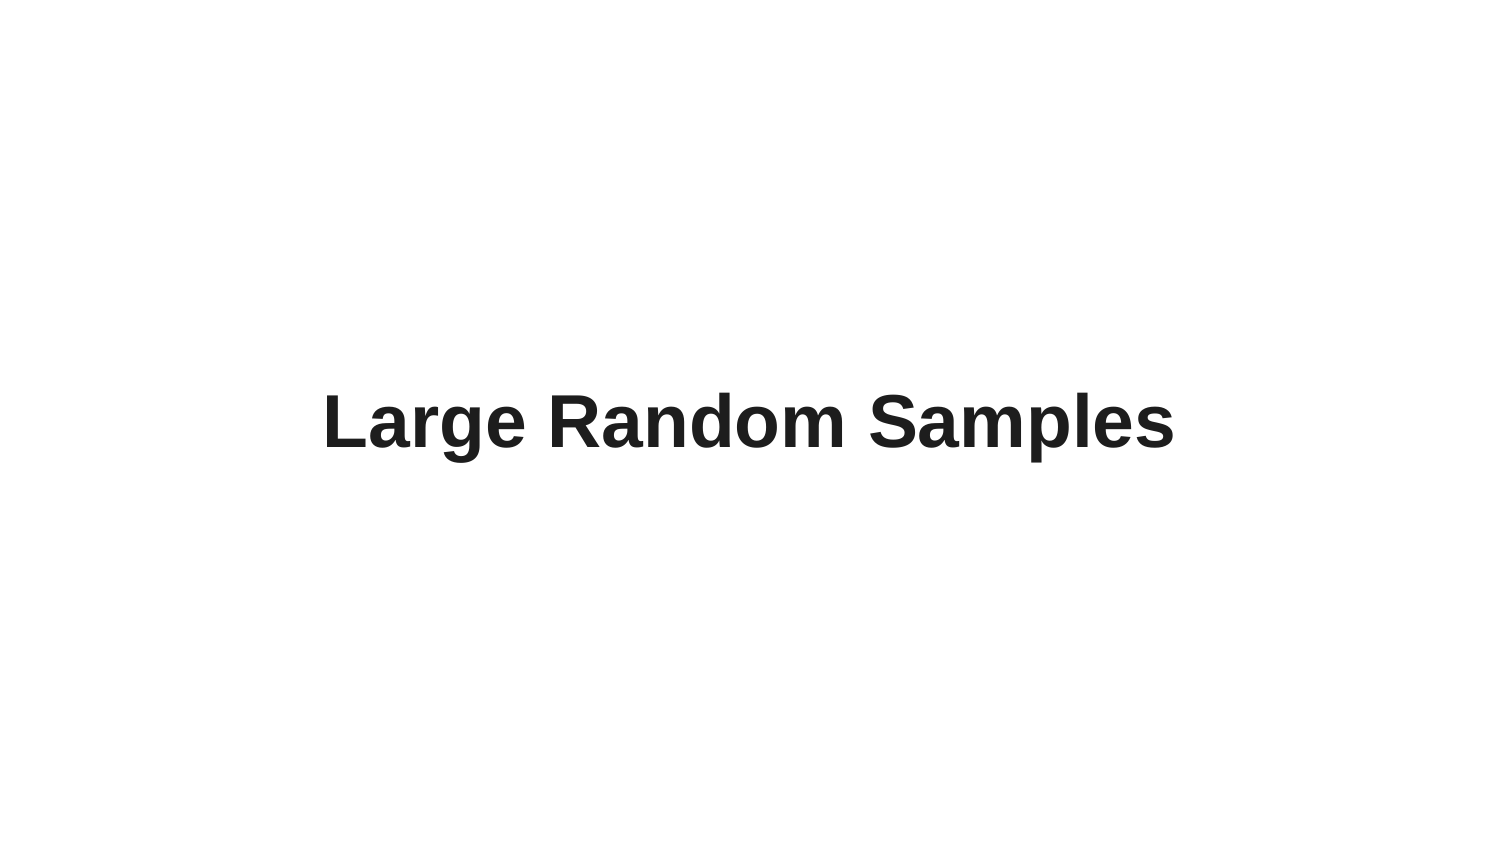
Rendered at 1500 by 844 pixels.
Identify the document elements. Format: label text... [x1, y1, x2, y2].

title Large Random Samples [200, 366, 1300, 478]
